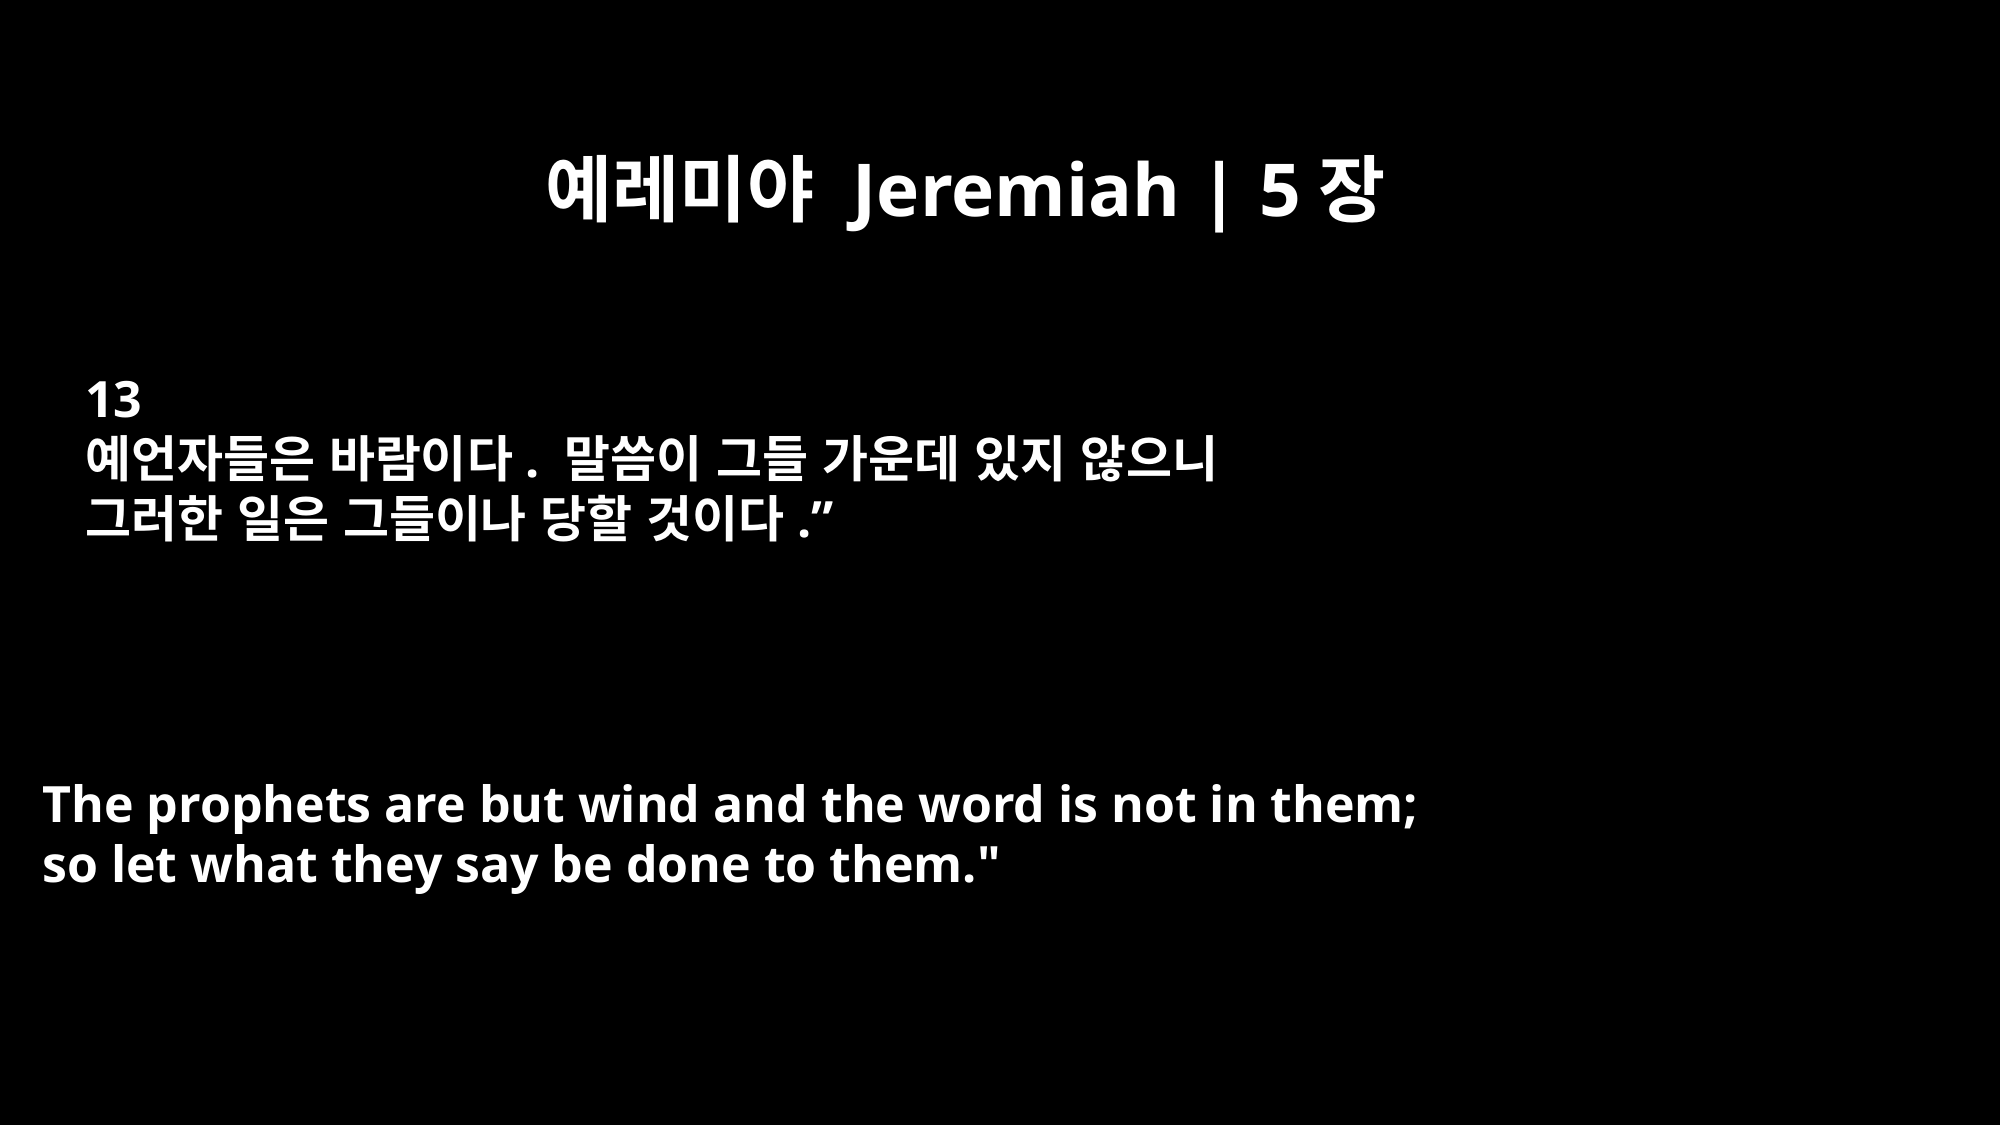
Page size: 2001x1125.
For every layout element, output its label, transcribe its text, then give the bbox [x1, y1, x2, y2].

text_box 13 예언자들은 바람이다. 말씀이 그들 가운데 있지 않으니 그러한 일은 그들이나 당할 것이다.” [70, 359, 1234, 555]
text_box The prophets are but wind and the word is not in them; so let what they say be done to them." [27, 764, 1434, 900]
text_box 예레미야 Jeremiah | 5장 [530, 136, 1401, 239]
